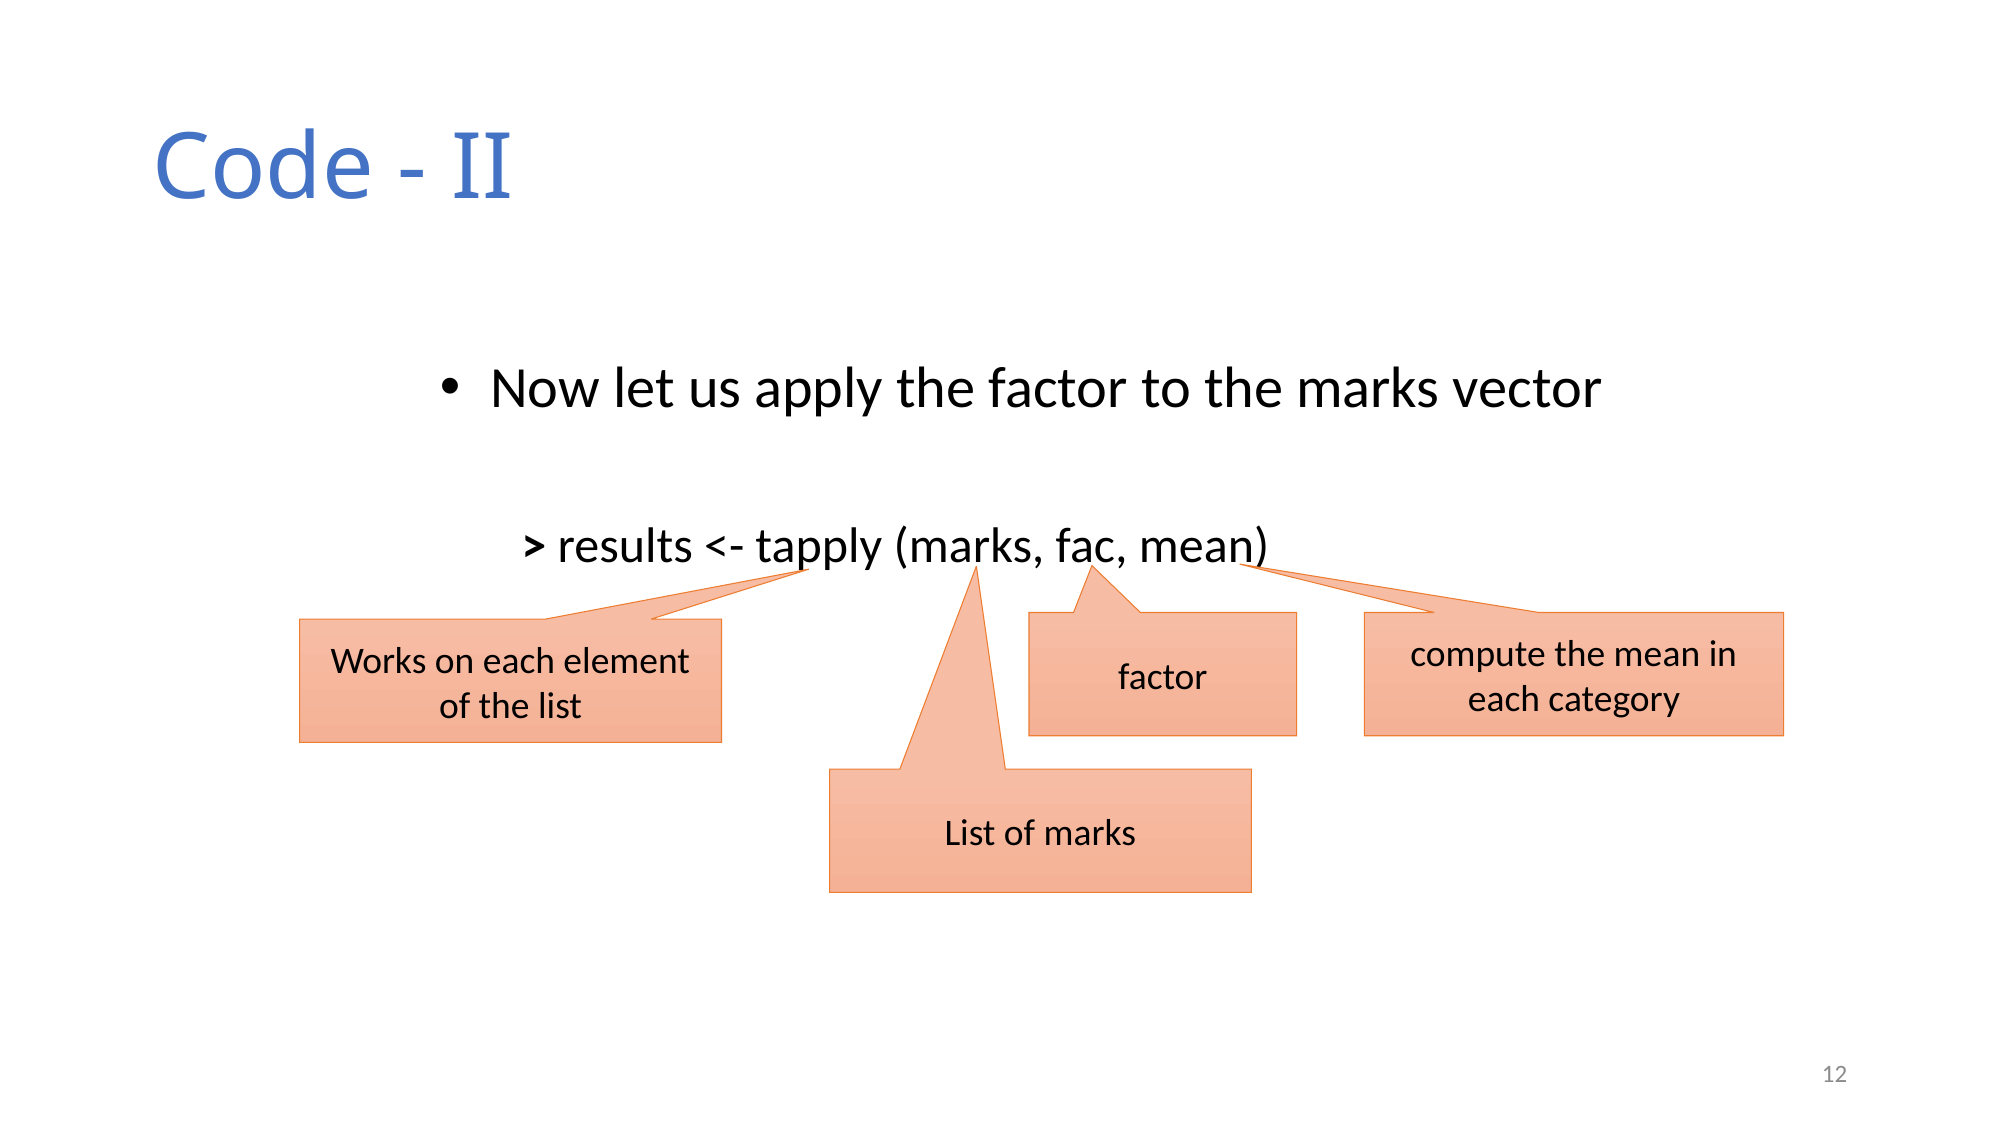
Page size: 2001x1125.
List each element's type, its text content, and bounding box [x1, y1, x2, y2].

text_box > results <- tapply (marks, fac, mean) [506, 504, 1297, 580]
title Code - II [137, 59, 1863, 278]
text_box factor [1028, 564, 1298, 737]
slide_number 12 [1412, 1042, 1863, 1103]
text_box Works on each element of the list [299, 568, 809, 743]
text_box List of marks [829, 566, 1252, 893]
text_box compute the mean in each category [1239, 563, 1785, 737]
list Now let us apply the factor to the marks vector [424, 350, 1888, 443]
